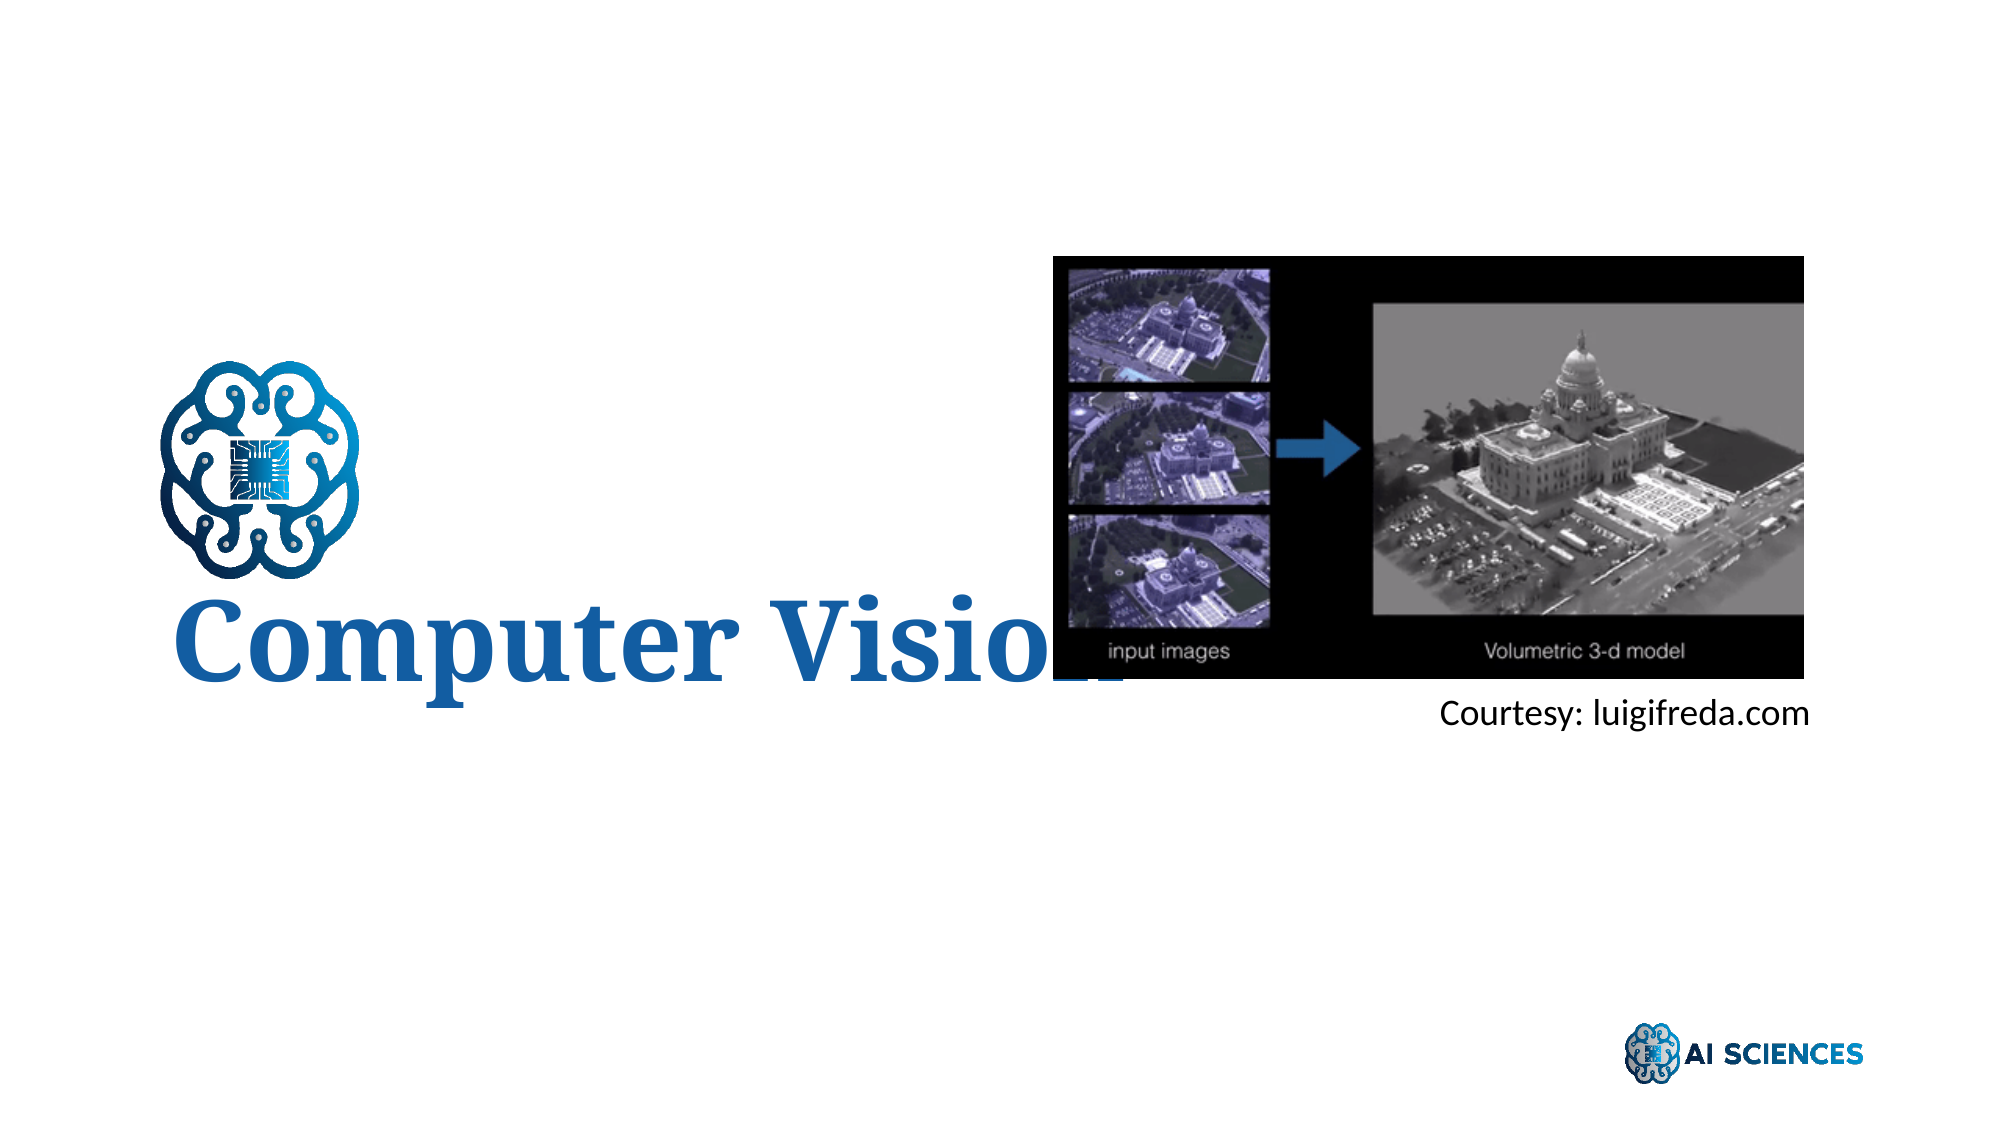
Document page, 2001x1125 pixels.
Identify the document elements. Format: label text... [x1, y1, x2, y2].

picture [1854, 1048, 1863, 1053]
text_box Courtesy: luigifreda.com [1425, 680, 1881, 740]
picture [1669, 1060, 1676, 1070]
picture [1053, 256, 1804, 679]
picture [1657, 1027, 1667, 1038]
title Computer Vision [155, 248, 1881, 717]
picture [1625, 1023, 1863, 1084]
